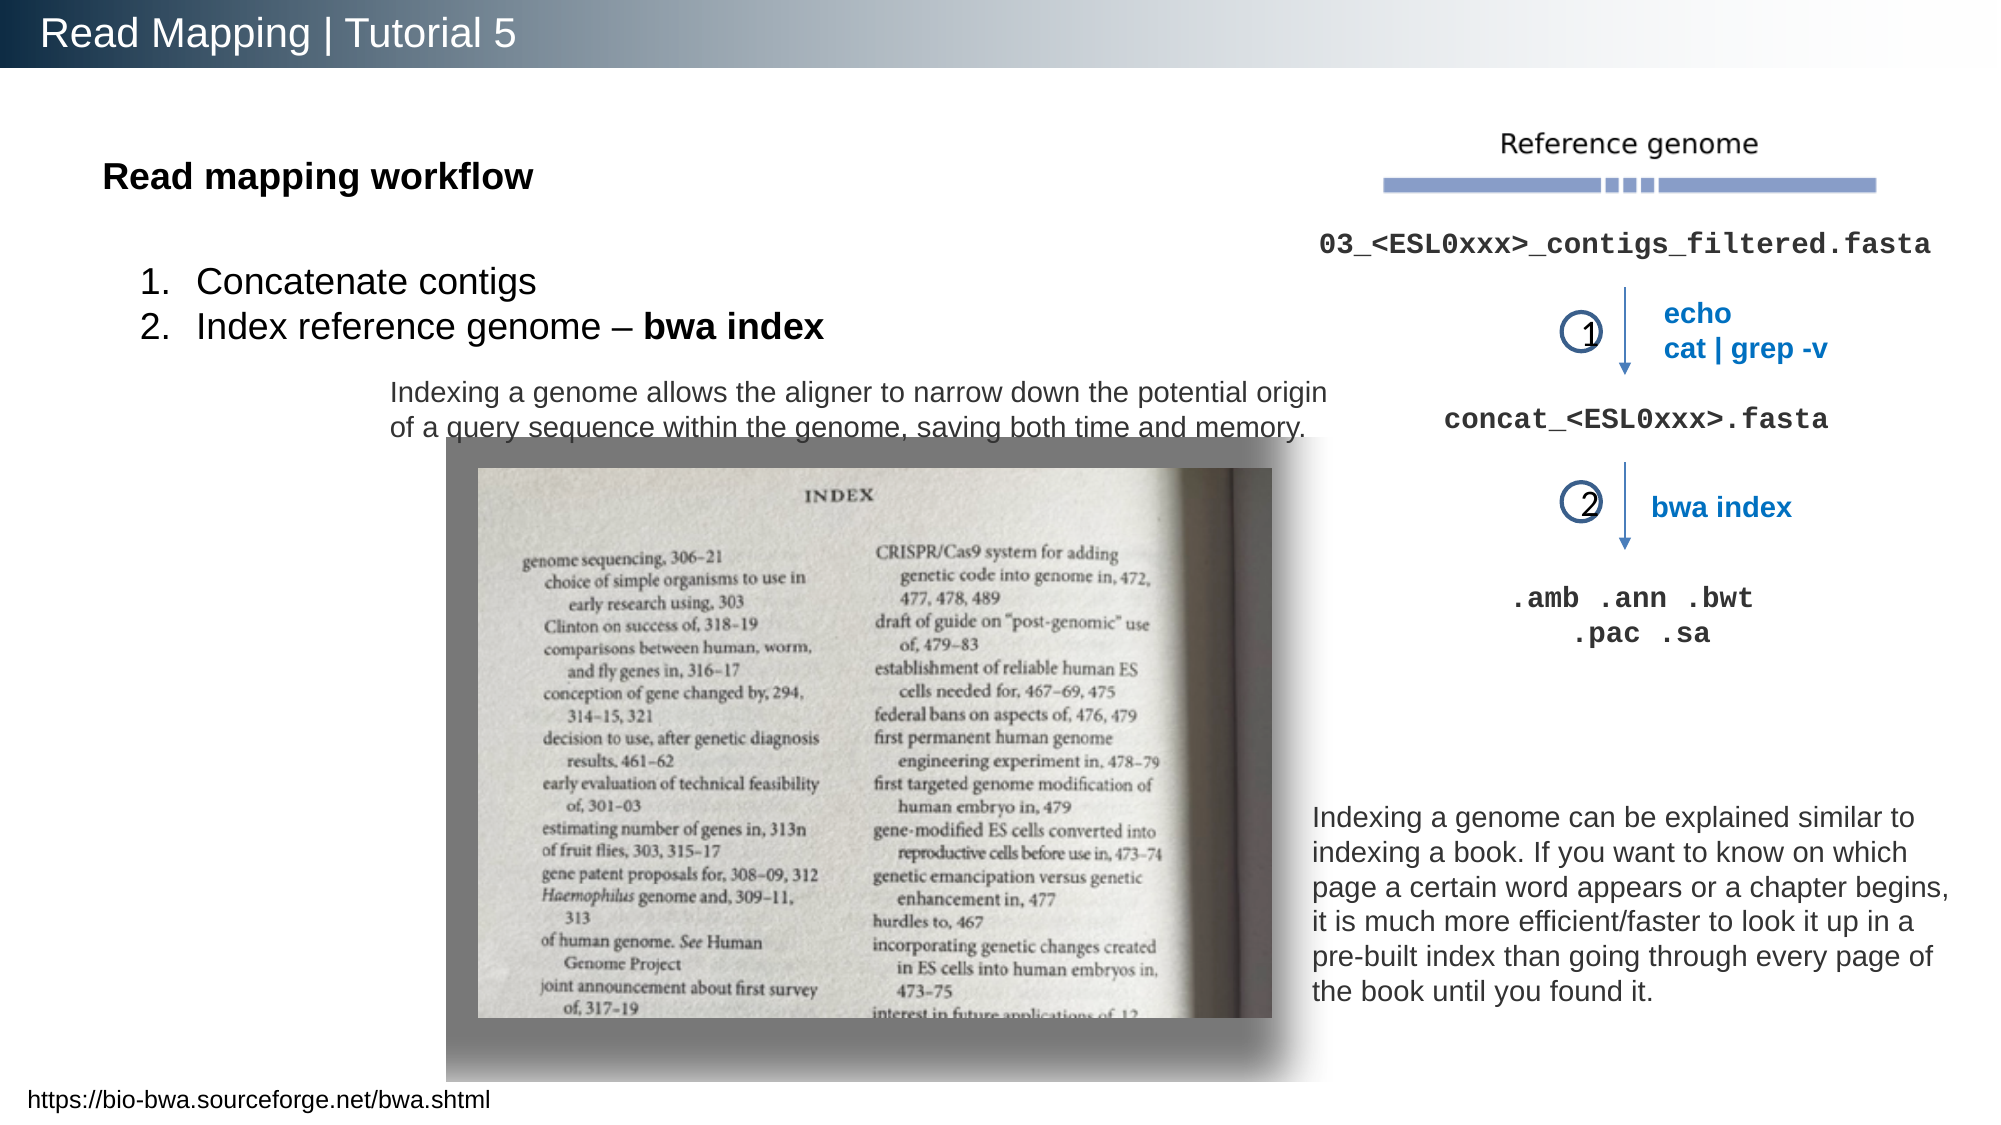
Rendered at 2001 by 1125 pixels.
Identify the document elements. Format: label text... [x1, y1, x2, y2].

text_box https://bio-bwa.sourceforge.net/bwa.shtml [12, 1075, 525, 1121]
text_box Indexing a genome allows the aligner to narrow down the potential origin of a query sequence within the genome, saving both time and memory. [375, 365, 595, 451]
text_box echo cat | grep -v [1649, 286, 1870, 372]
text_box Indexing a genome can be explained similar to indexing a book. If you want to know on which page a certain word appears or a chapter begins, it is much more efficient/faster to look it up in a pre-built index than going through every page of the book until you found it. [1297, 790, 1976, 1015]
text_box 1 [1559, 309, 1603, 354]
text_box 03_<ESL0xxx>_contigs_filtered.fasta [1299, 216, 1950, 267]
text_box concat_<ESL0xxx>.fasta [1375, 392, 1924, 442]
picture [478, 346, 1272, 1125]
text_box Concatenate contigs Index reference genome – bwa index [124, 249, 1338, 355]
text_box [0, 0, 2000, 70]
picture [1371, 113, 1879, 199]
text_box 2 [1559, 480, 1603, 524]
text_box bwa index [1636, 480, 1812, 531]
text_box Read Mapping | Tutorial 5 [24, 0, 1350, 64]
text_box .amb .ann .bwt .pac .sa [1419, 570, 1863, 656]
text_box Read mapping workflow [87, 144, 1088, 205]
text_box Indexing a genome allows the aligner to narrow down the potential origin of a query sequence within the genome, saving both time and memory. [1155, 365, 1375, 451]
